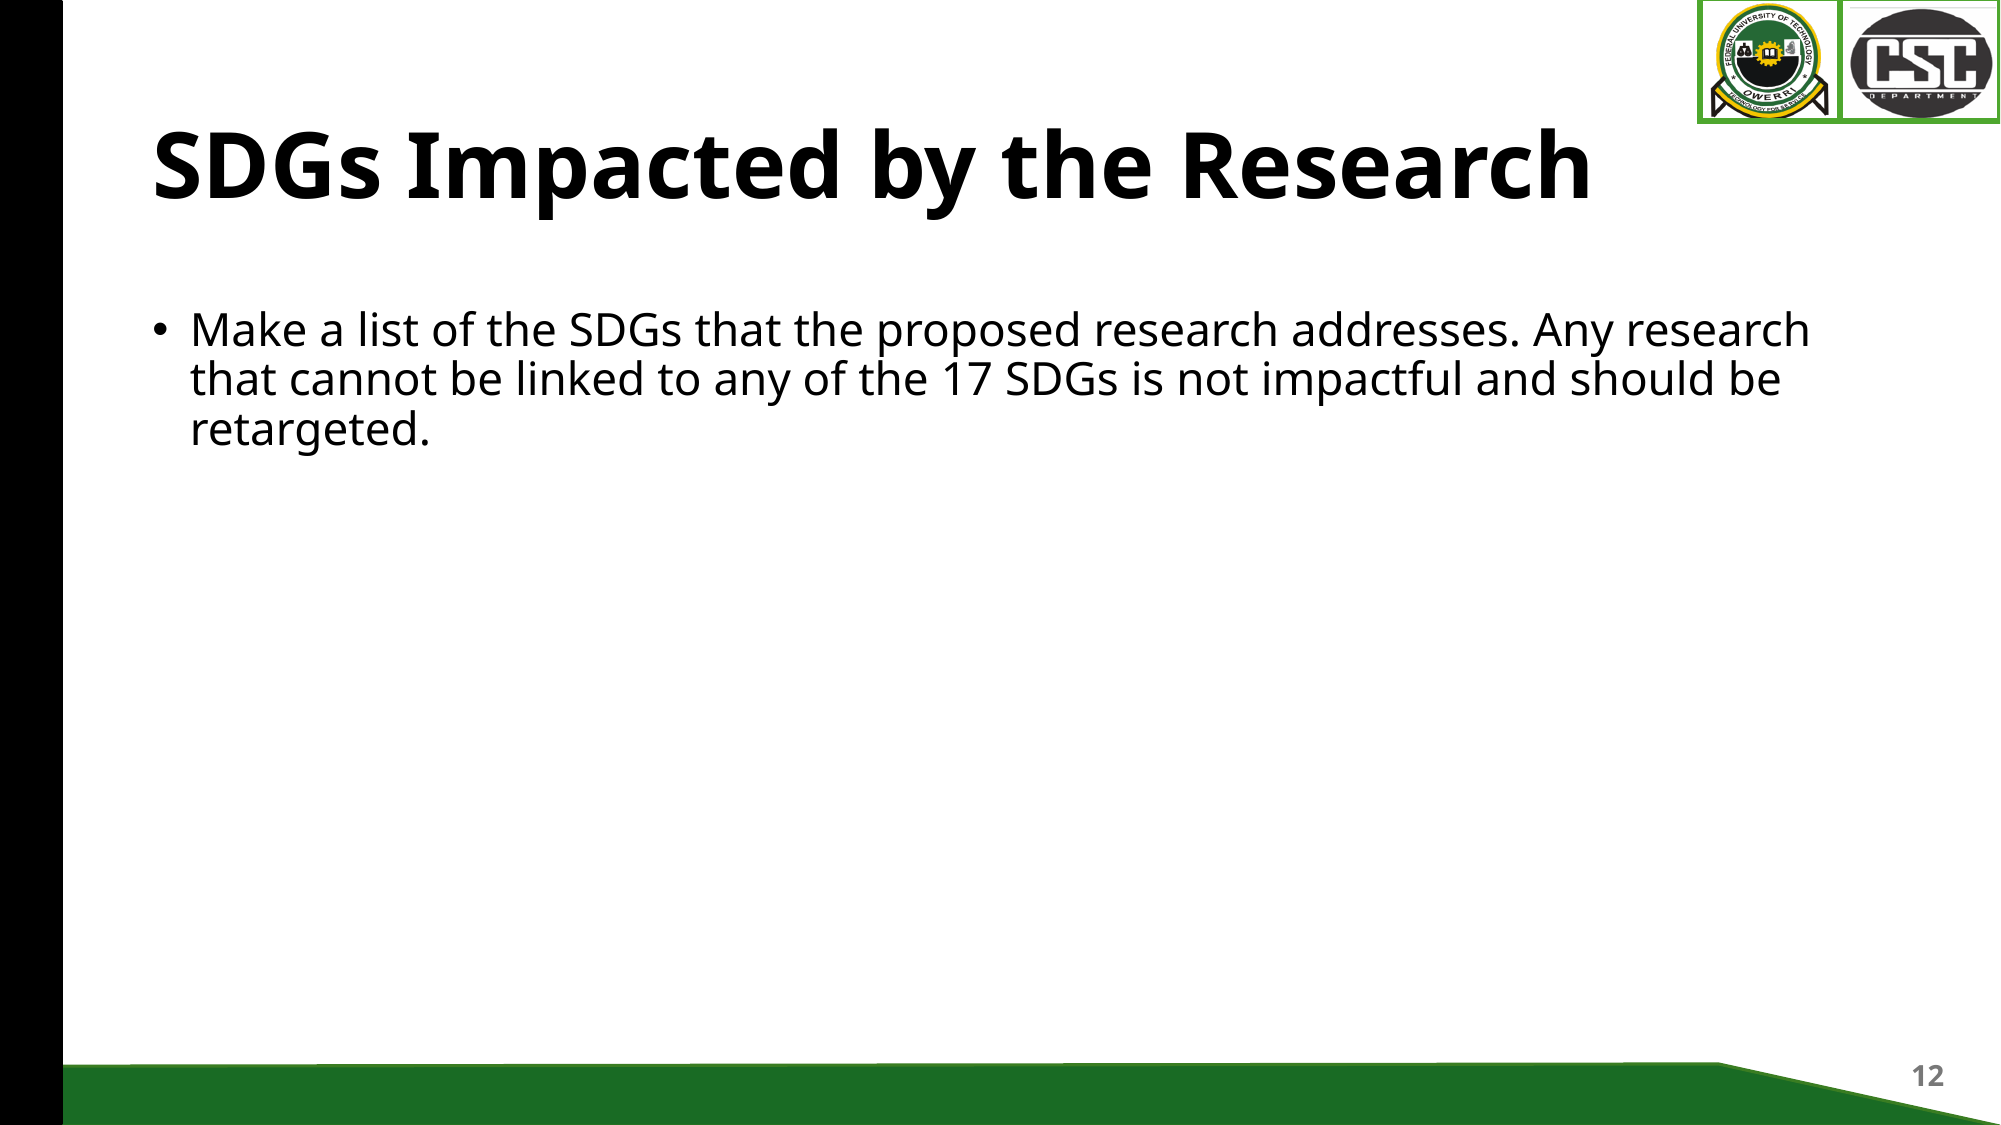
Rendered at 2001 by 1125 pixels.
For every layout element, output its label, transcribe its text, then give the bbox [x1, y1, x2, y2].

picture [1708, 1, 1830, 59]
slide_number 12 [1509, 1046, 1960, 1107]
picture [1850, 7, 1996, 118]
list Make a list of the SDGs that the proposed research addresses. Any research that cannot be linked to any of the 17 SDGs is not impactful and should be retargeted. [137, 299, 1863, 963]
title SDGs Impacted by the Research [137, 59, 1863, 278]
